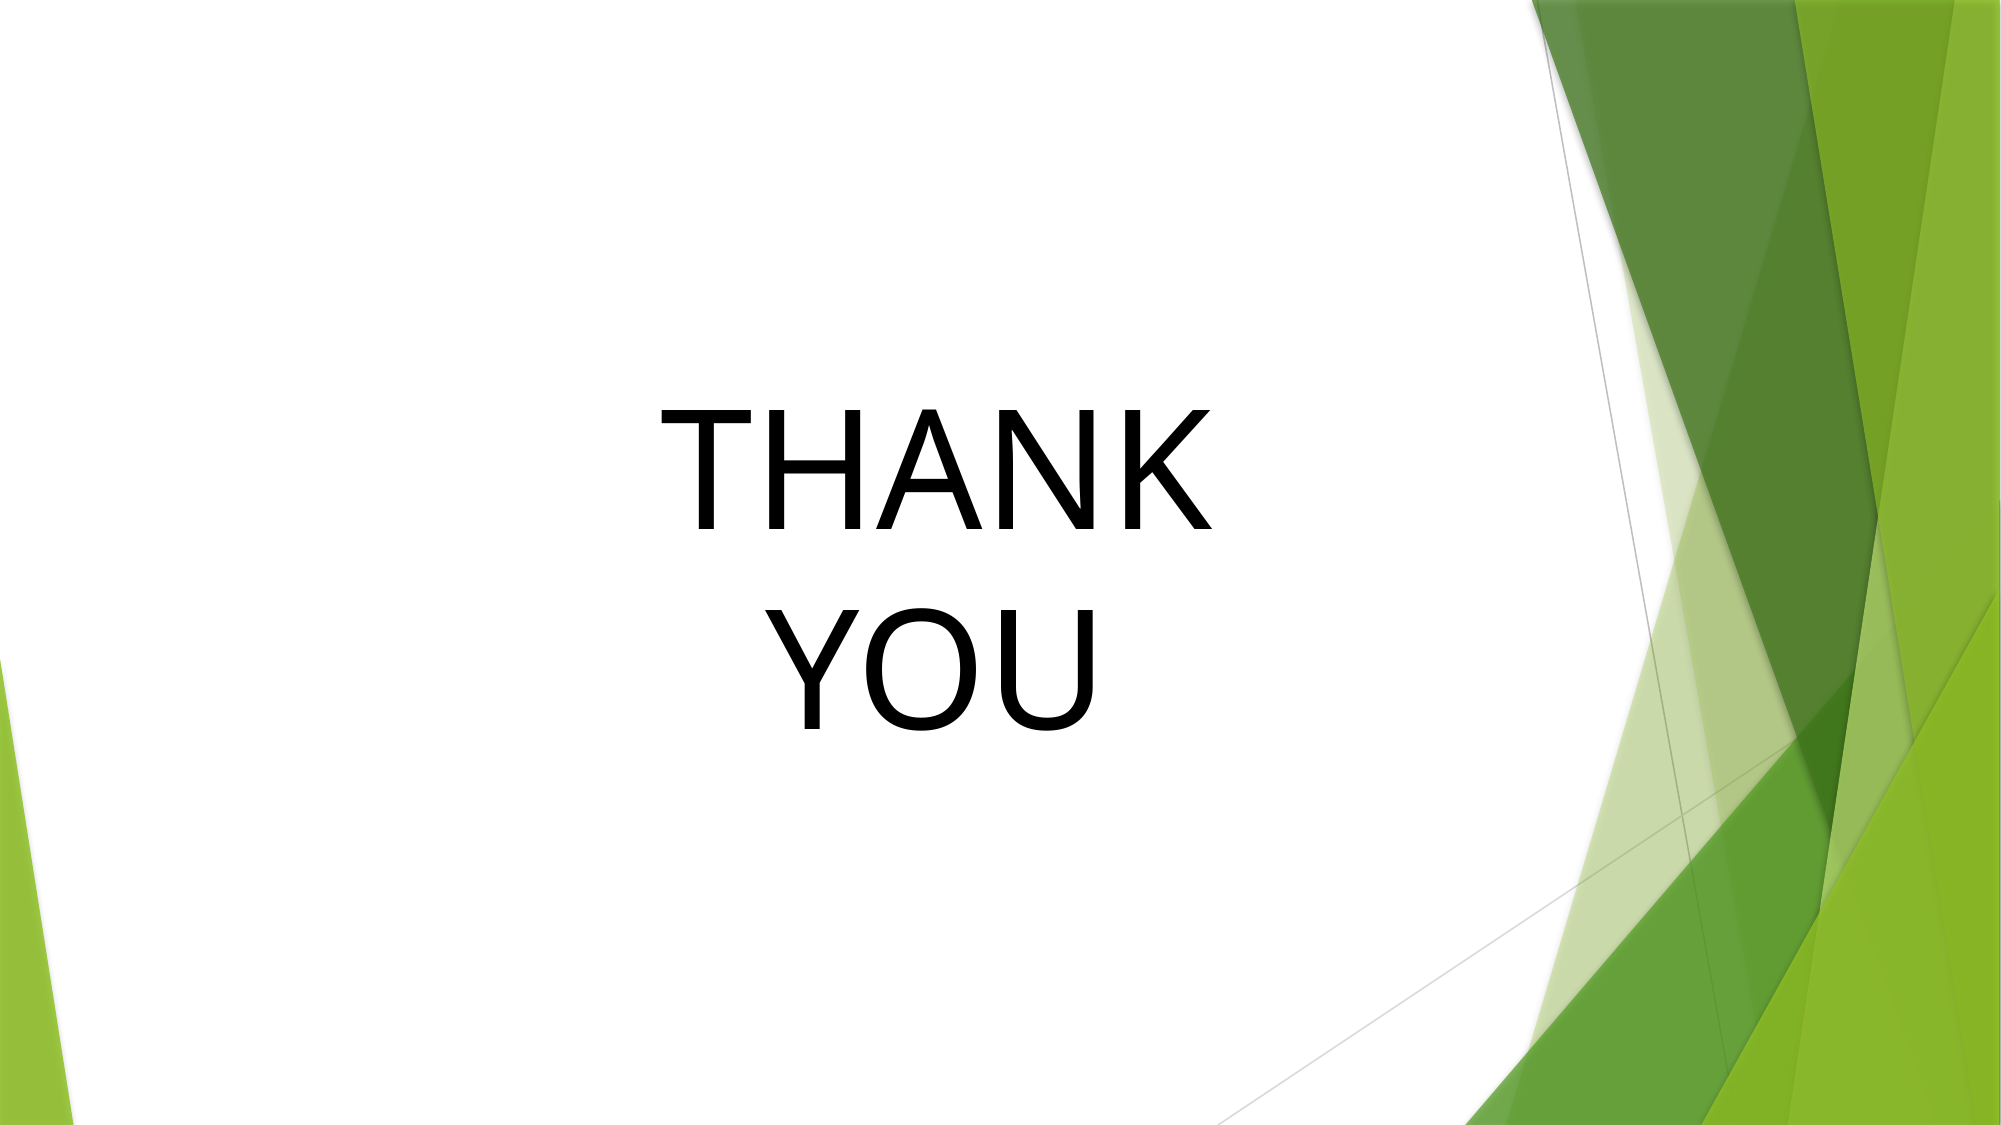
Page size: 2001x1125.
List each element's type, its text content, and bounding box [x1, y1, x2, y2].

text_box THANK YOU [499, 355, 1374, 771]
